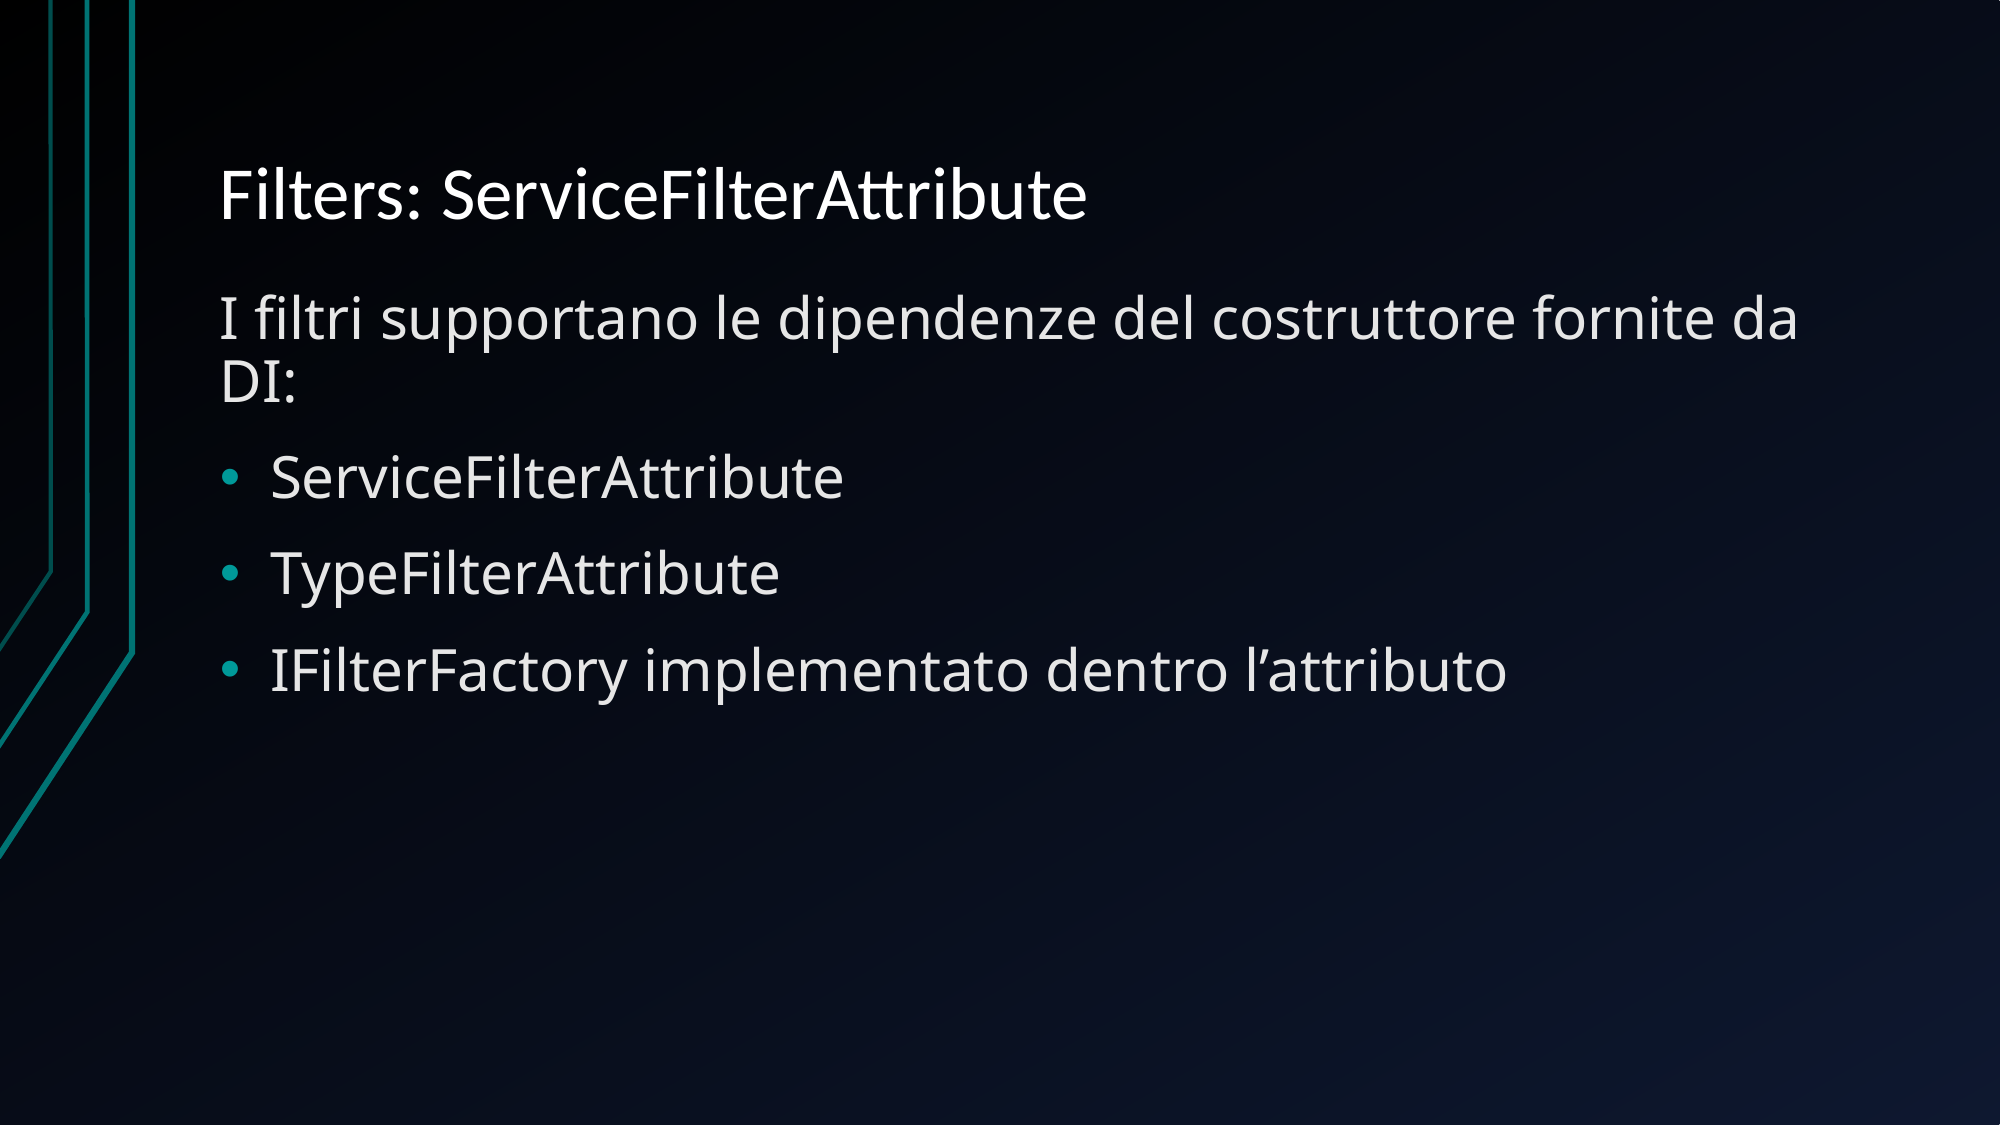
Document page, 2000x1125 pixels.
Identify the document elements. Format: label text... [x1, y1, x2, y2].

title Filters: ServiceFilterAttribute [199, 45, 1900, 246]
list I filtri supportano le dipendenze del costruttore fornite da DI: ServiceFilterAttribute TypeFilterAttribute IFilterFactory implementato dentro l’attributo [199, 279, 1900, 1012]
